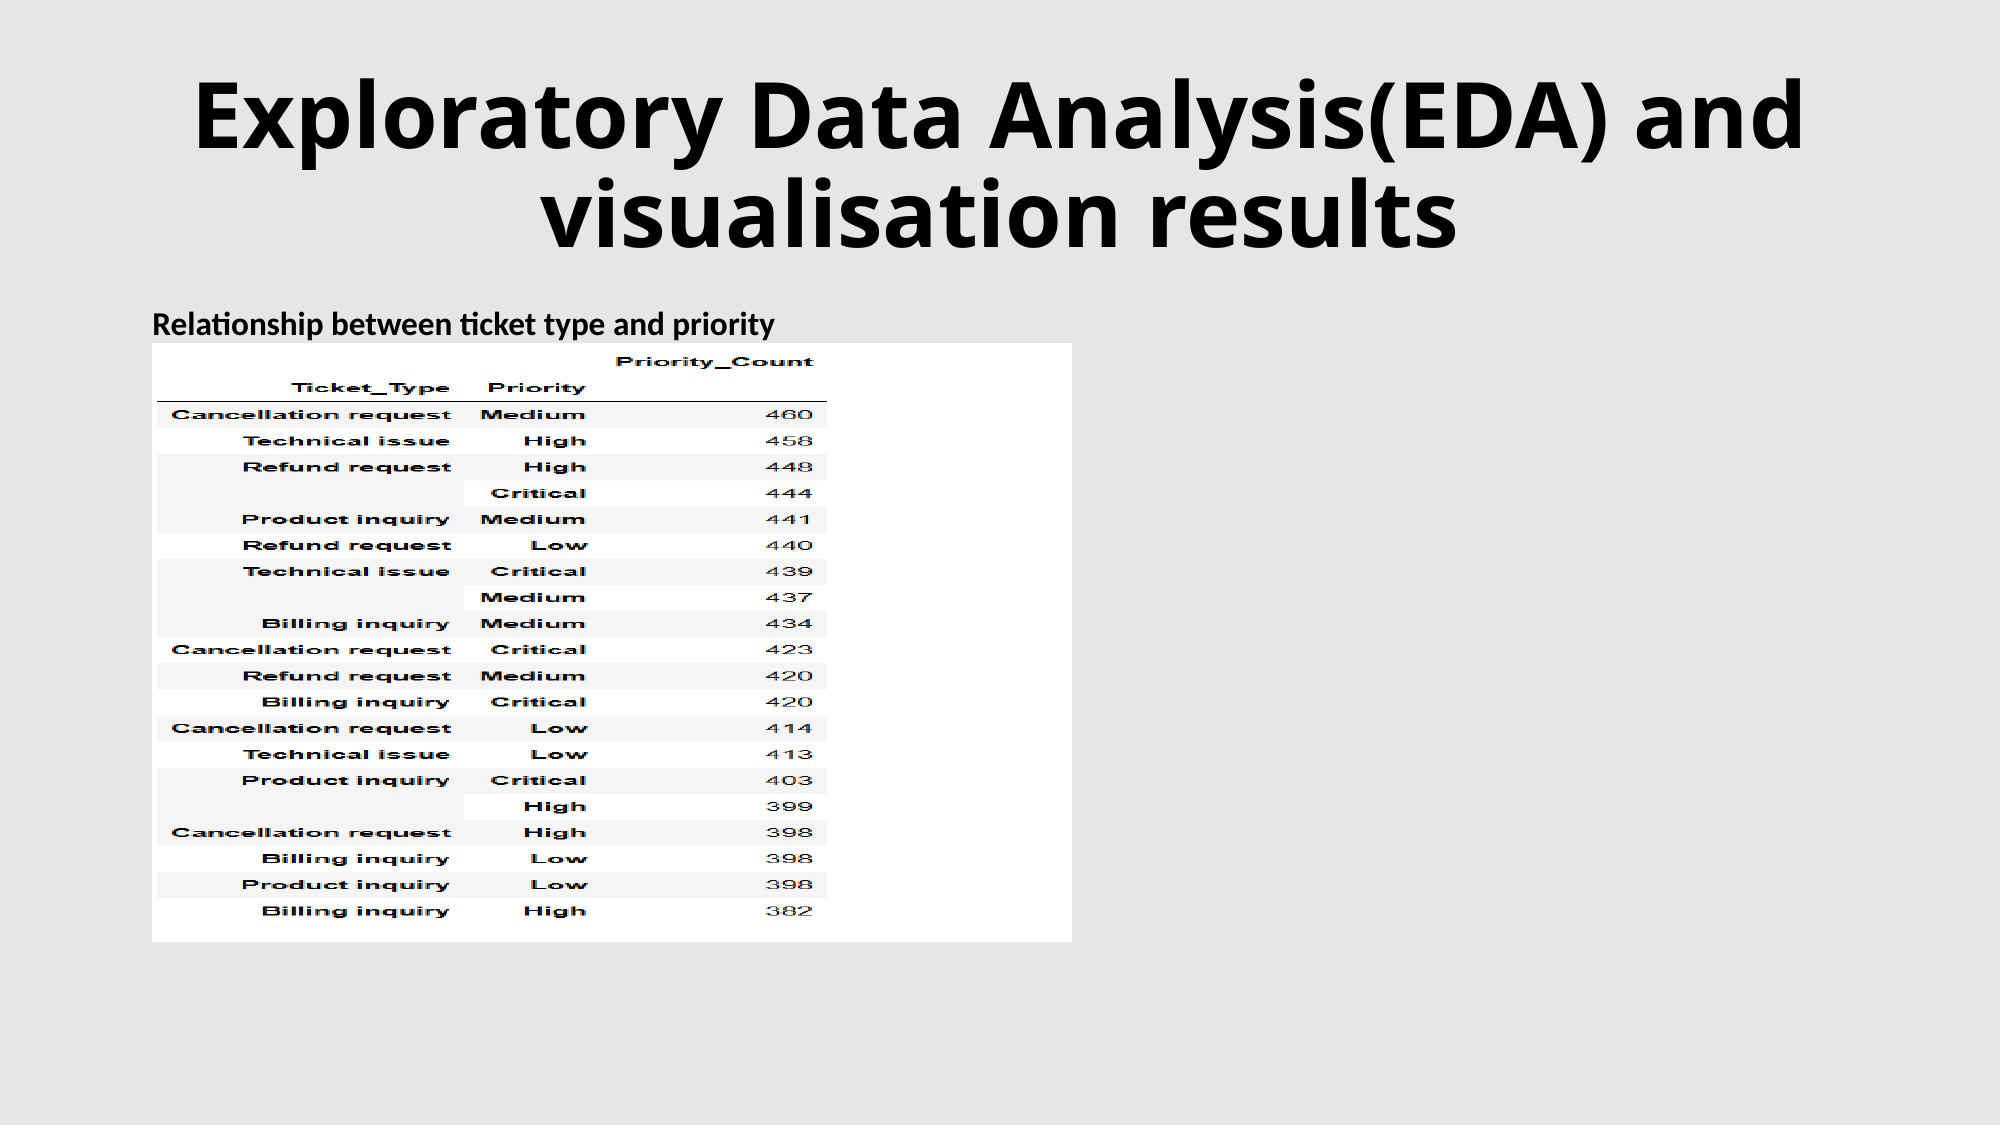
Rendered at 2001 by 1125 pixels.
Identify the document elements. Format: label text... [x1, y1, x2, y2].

list Relationship between ticket type and priority [137, 299, 1863, 1014]
picture [151, 343, 1072, 942]
title Exploratory Data Analysis(EDA) and visualisation results [137, 59, 1863, 278]
